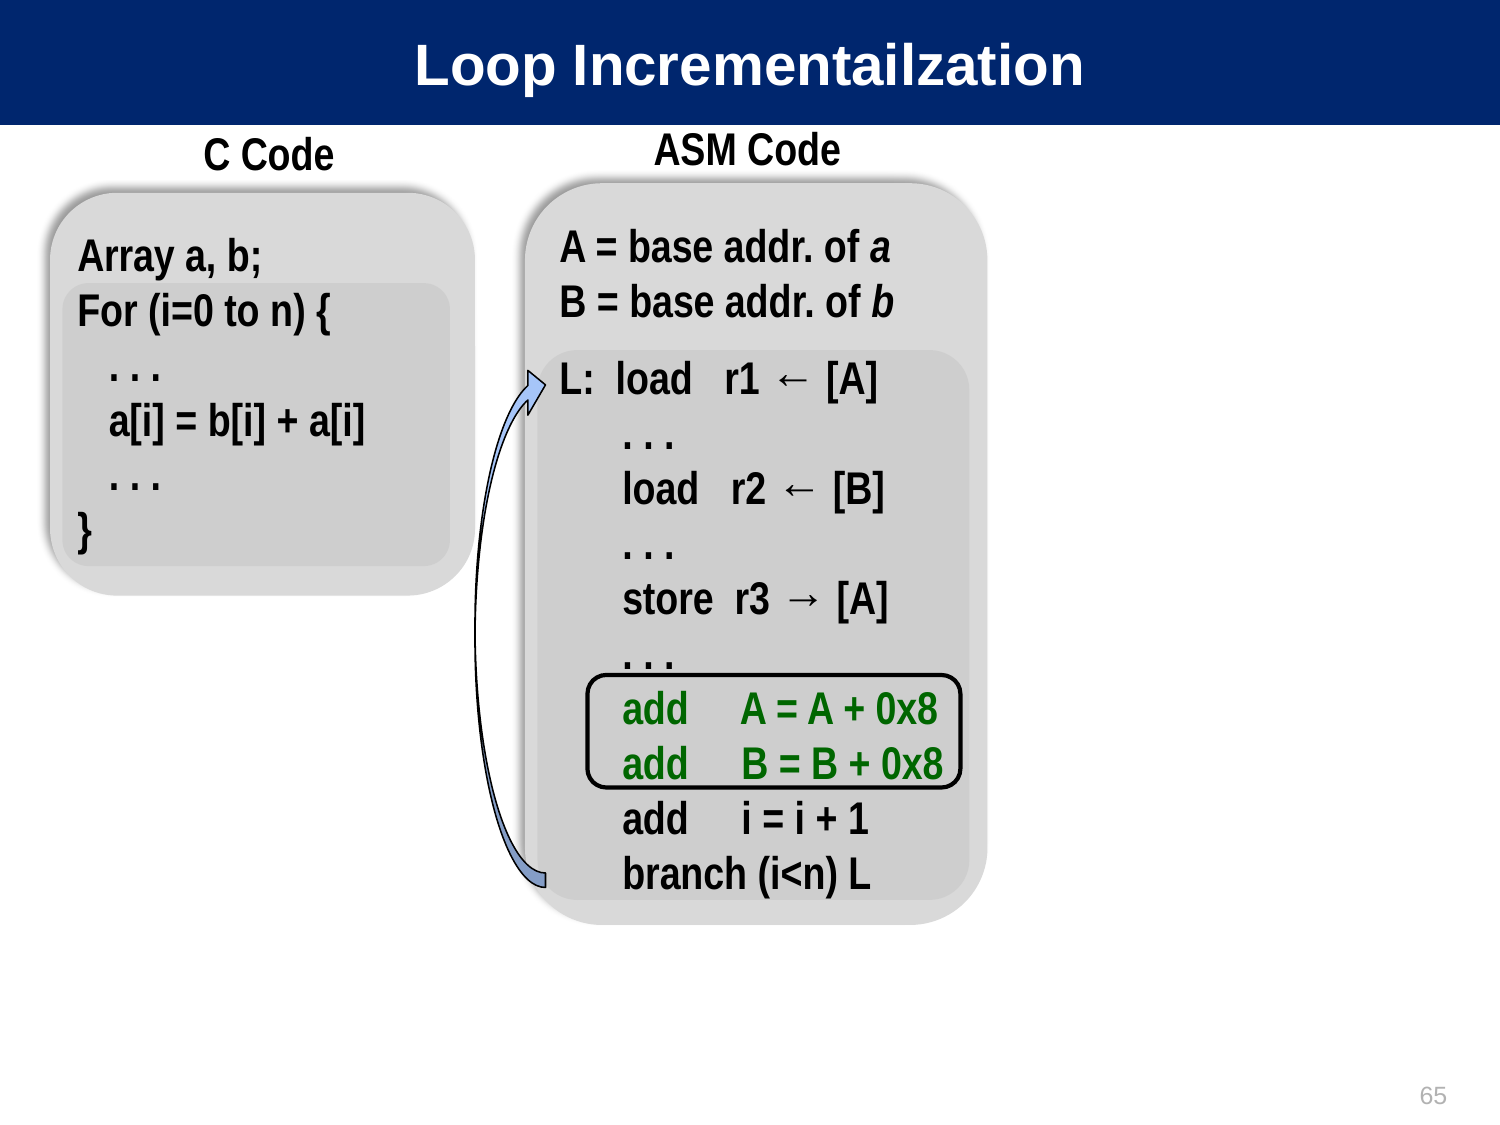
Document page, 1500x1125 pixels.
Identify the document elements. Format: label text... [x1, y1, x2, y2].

title Loop Incrementailzation [0, 0, 1500, 126]
text_box [474, 370, 546, 888]
text_box ASM Code [638, 112, 856, 183]
slide_number 65 [1112, 1065, 1463, 1125]
text_box C Code [188, 116, 350, 187]
text_box [49, 220, 467, 597]
text_box A = base addr. of a B = base addr. of b L: load r1 ← [A] . . . load r2 ← [B] . . . store r3 → [A] . . . add A = A + 0x8 add B = B + 0x8 add i = i + 1 branch (i<n) L [544, 209, 959, 907]
text_box [537, 390, 544, 872]
text_box [524, 182, 989, 926]
text_box [64, 191, 461, 217]
text_box [539, 368, 544, 382]
text_box [76, 563, 437, 567]
text_box [587, 674, 961, 788]
text_box [959, 363, 970, 887]
text_box Array a, b; For (i=0 to n) { . . . a[i] = b[i] + a[i] . . . } [62, 217, 475, 563]
